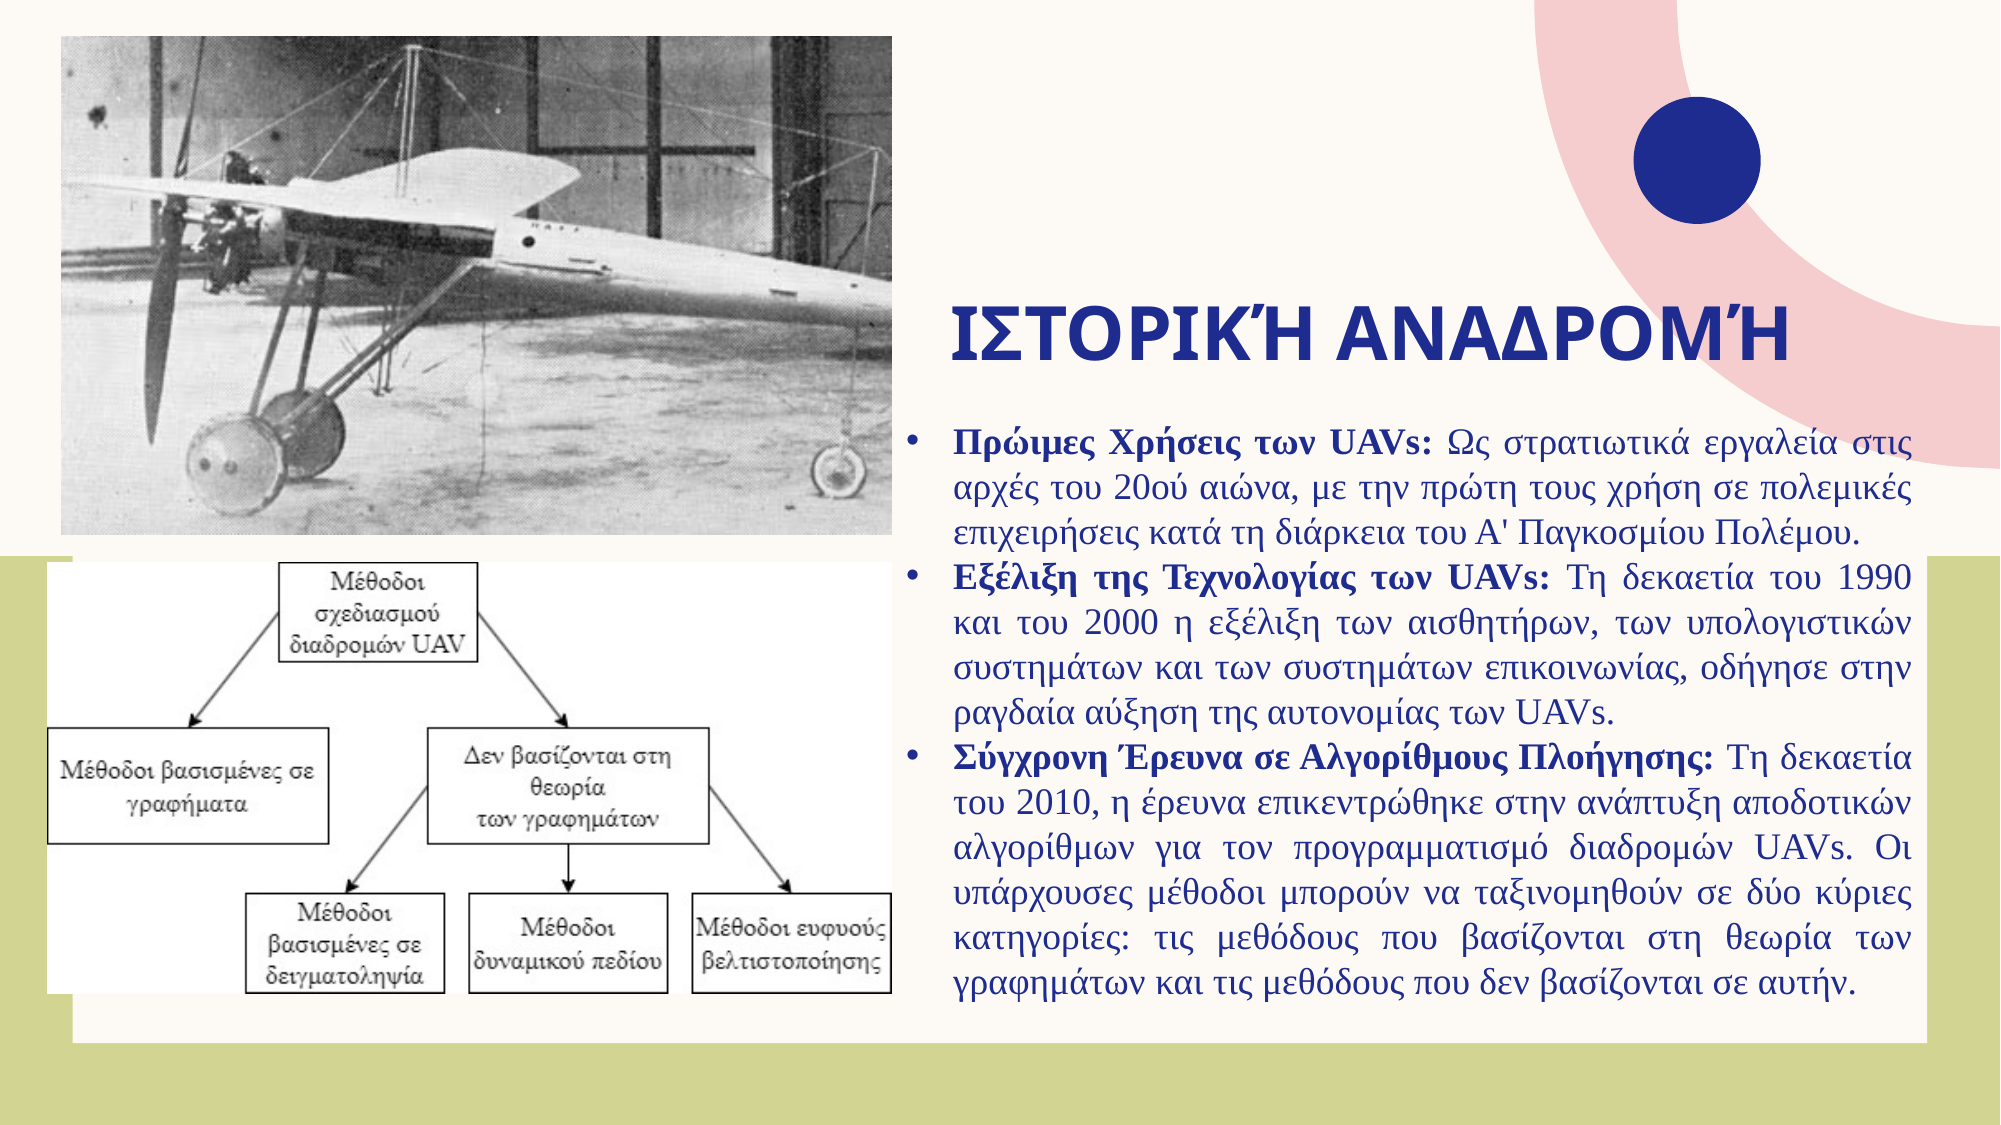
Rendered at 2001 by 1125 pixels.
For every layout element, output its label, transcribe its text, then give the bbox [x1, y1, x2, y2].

picture [61, 36, 892, 535]
picture [47, 562, 892, 994]
title Ιστορική Αναδρομή [935, 174, 1928, 409]
text_box Πρώιμες Χρήσεις των UAVs: Ως στρατιωτικά εργαλεία στις αρχές του 20ού αιώνα, με την πρώτη τους χρήση σε πολεμικές επιχειρήσεις κατά τη διάρκεια του Α' Παγκοσμίου Πολέμου. Εξέλιξη της Τεχνολογίας των UAVs: Τη δεκαετία του 1990 και του 2000 η εξέλιξη των αισθητήρων, των υπολογιστικών συστημάτων και των συστημάτων επικοινωνίας, οδήγησε στην ραγδαία αύξηση της αυτονομίας των UAVs. Σύγχρονη Έρευνα σε Αλγορίθμους Πλοήγησης: Tη δεκαετία του 2010, η έρευνα επικεντρώθηκε στην ανάπτυξη αποδοτικών αλγορίθμων για τον προγραμματισμό διαδρομών UAVs. Οι υπάρχουσες μέθοδοι μπορούν να ταξινομηθούν σε δύο κύριες κατηγορίες: τις μεθόδους που βασίζονται στη θεωρία των γραφημάτων και τις μεθόδους που δεν βασίζονται σε αυτήν. [891, 409, 1928, 1100]
